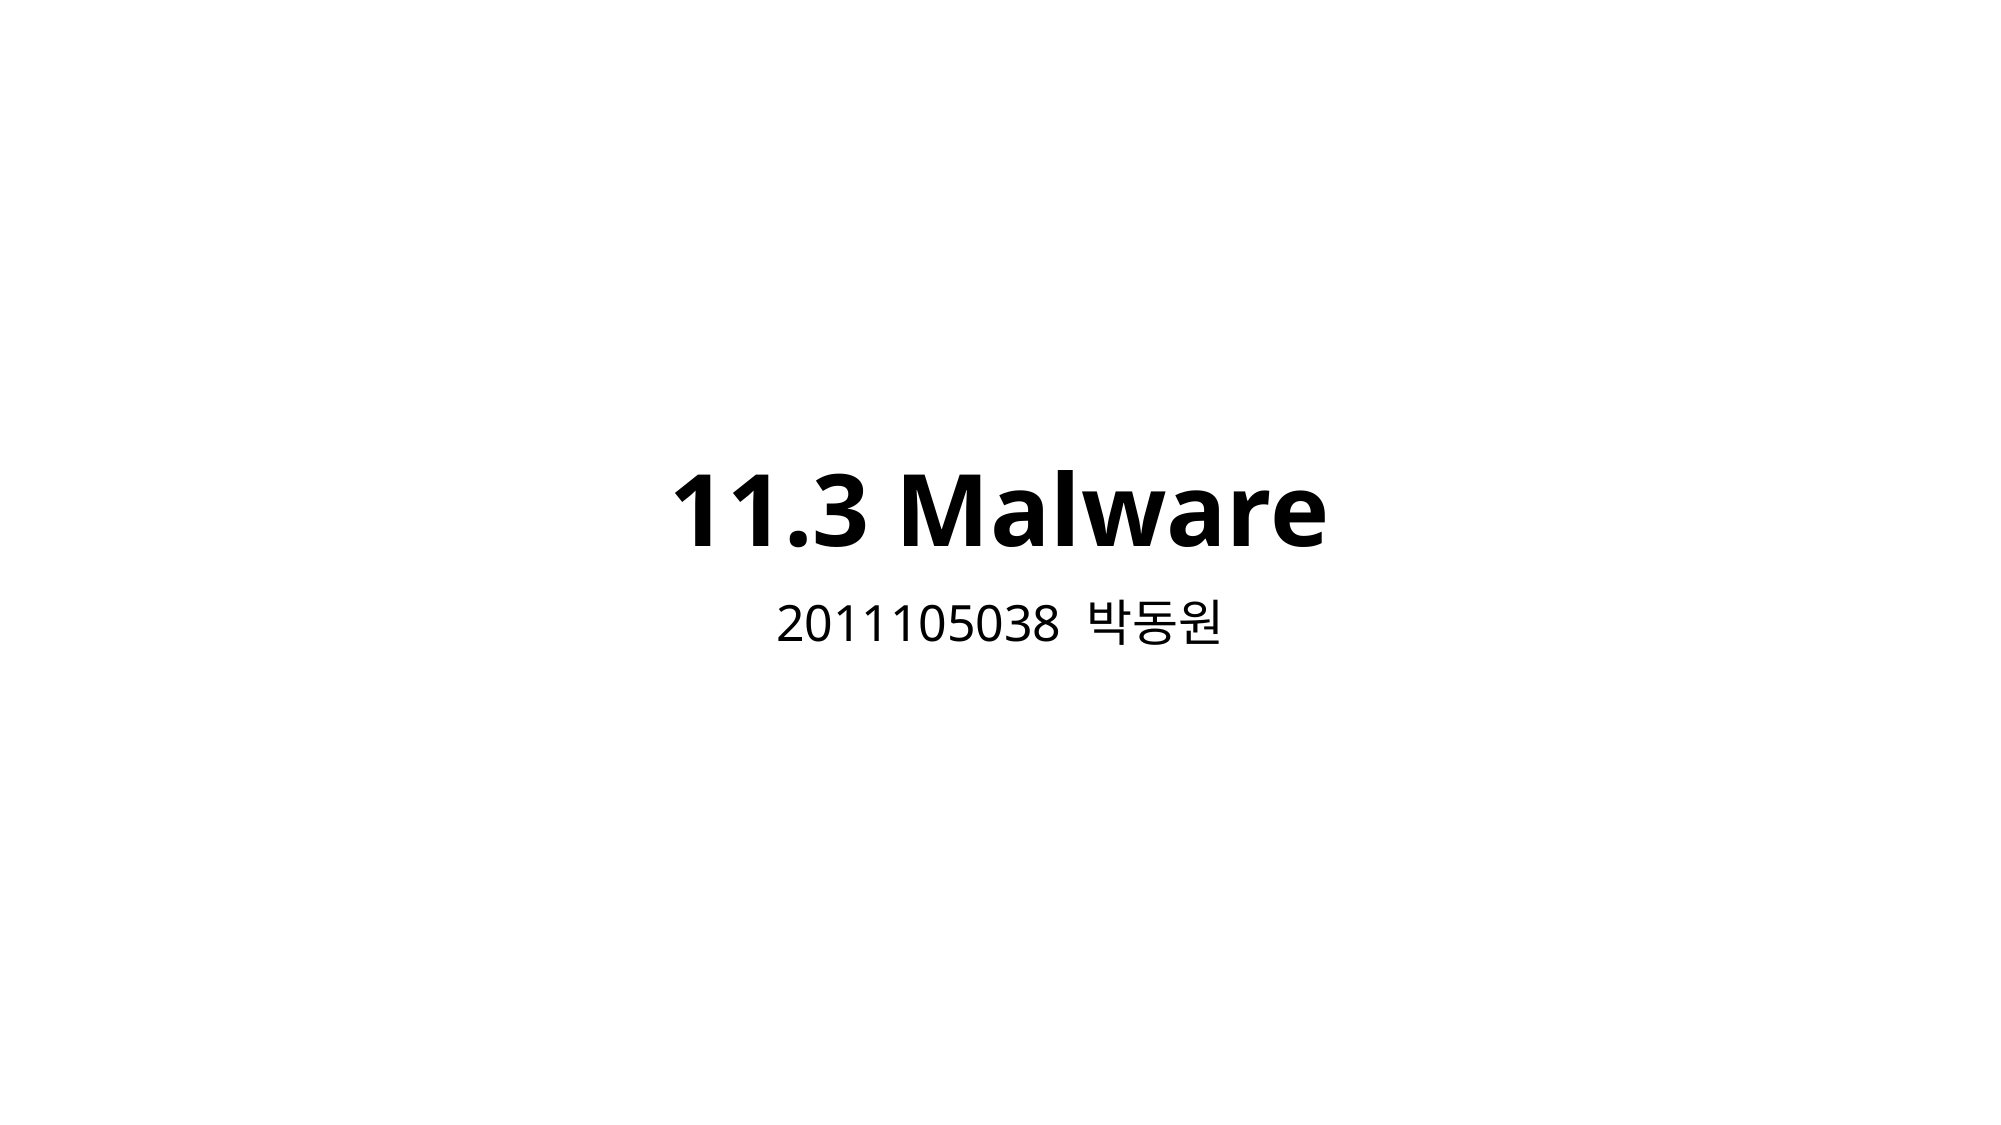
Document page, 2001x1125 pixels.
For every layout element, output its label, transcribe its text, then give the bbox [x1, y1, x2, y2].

subtitle 2011105038 박동원 [249, 590, 1750, 863]
title 11.3 Malware [249, 184, 1750, 576]
